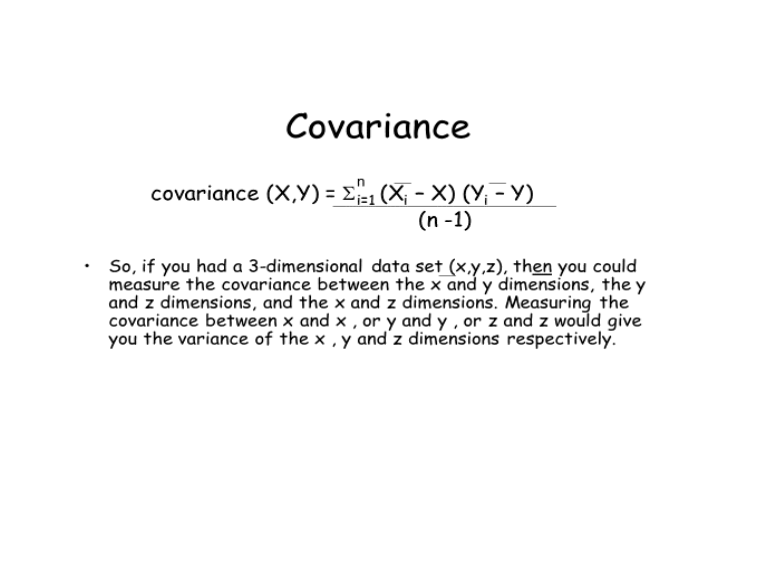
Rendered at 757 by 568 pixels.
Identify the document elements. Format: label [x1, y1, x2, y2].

picture [10, 55, 746, 568]
